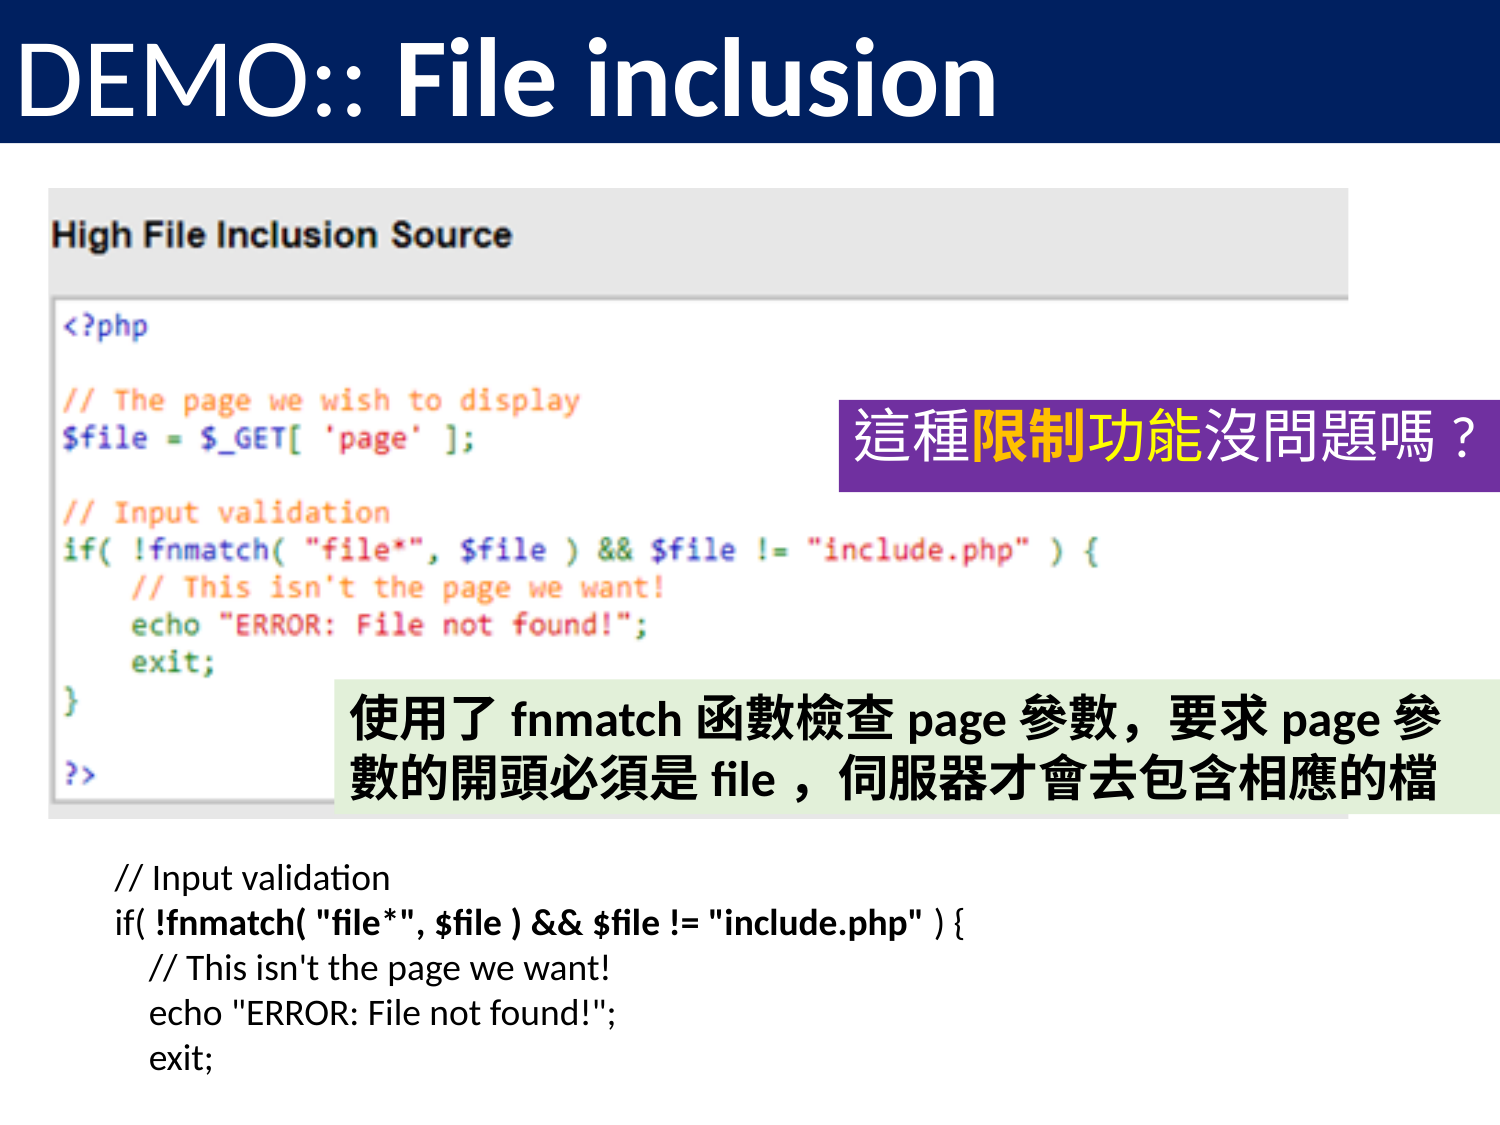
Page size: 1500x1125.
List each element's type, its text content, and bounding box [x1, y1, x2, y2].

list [48, 188, 1349, 819]
text_box 使用了fnmatch函數檢查page參數，要求page參數的開頭必須是file，伺服器才會去包含相應的檔 [1349, 679, 1500, 815]
text_box 這種限制功能沒問題嗎? [1349, 399, 1500, 493]
text_box DEMO:: File inclusion [0, 0, 1500, 144]
text_box // Input validation if( !fnmatch( "file*", $file ) && $file != "include.php" ) { // This isn't the page we want! echo "ERROR: File not found!"; exit; [99, 845, 1332, 1086]
